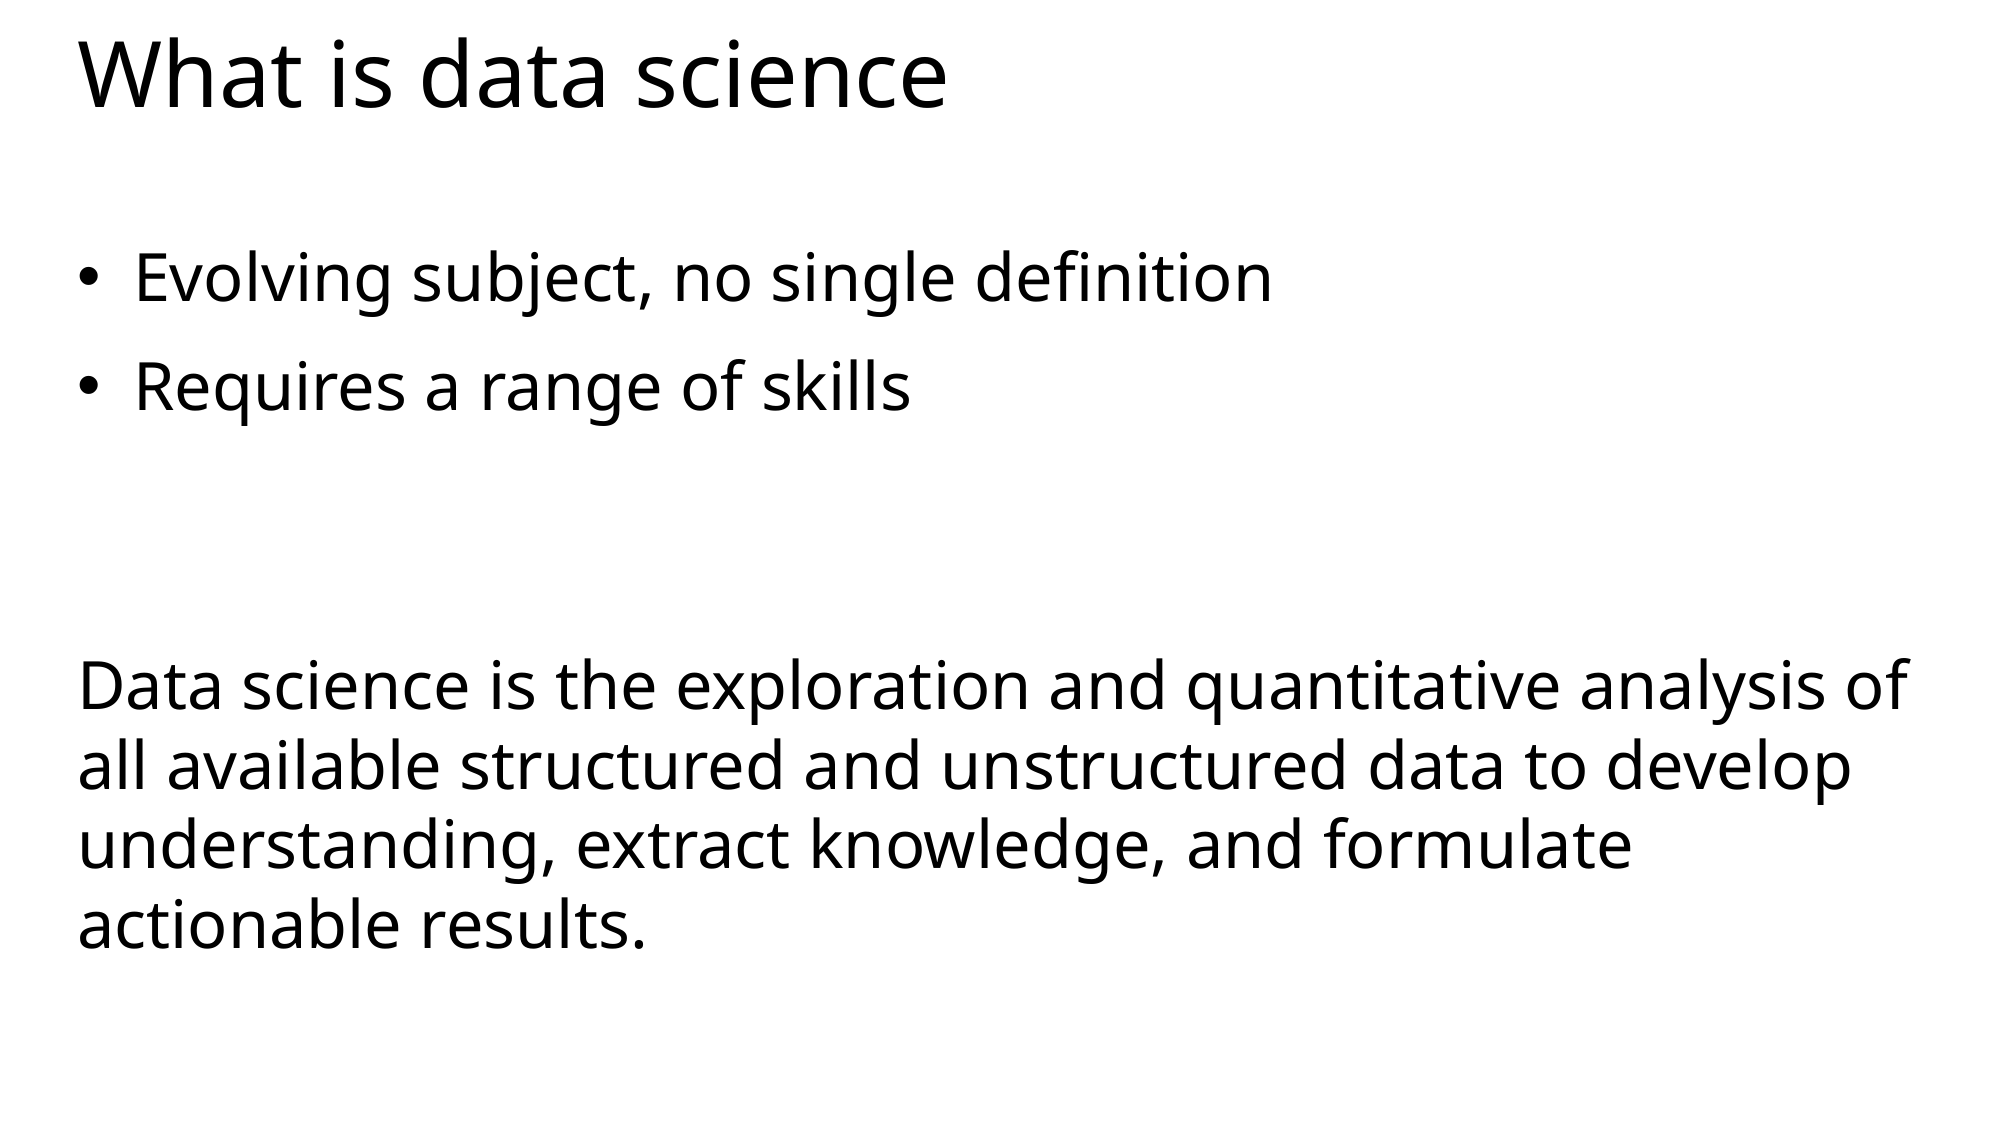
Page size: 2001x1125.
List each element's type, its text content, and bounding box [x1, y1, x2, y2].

list Evolving subject, no single definition Requires a range of skills Data science is the exploration and quantitative analysis of all available structured and unstructured data to develop understanding, extract knowledge, and formulate actionable results. [62, 227, 1953, 1096]
title What is data science [62, 29, 1953, 205]
